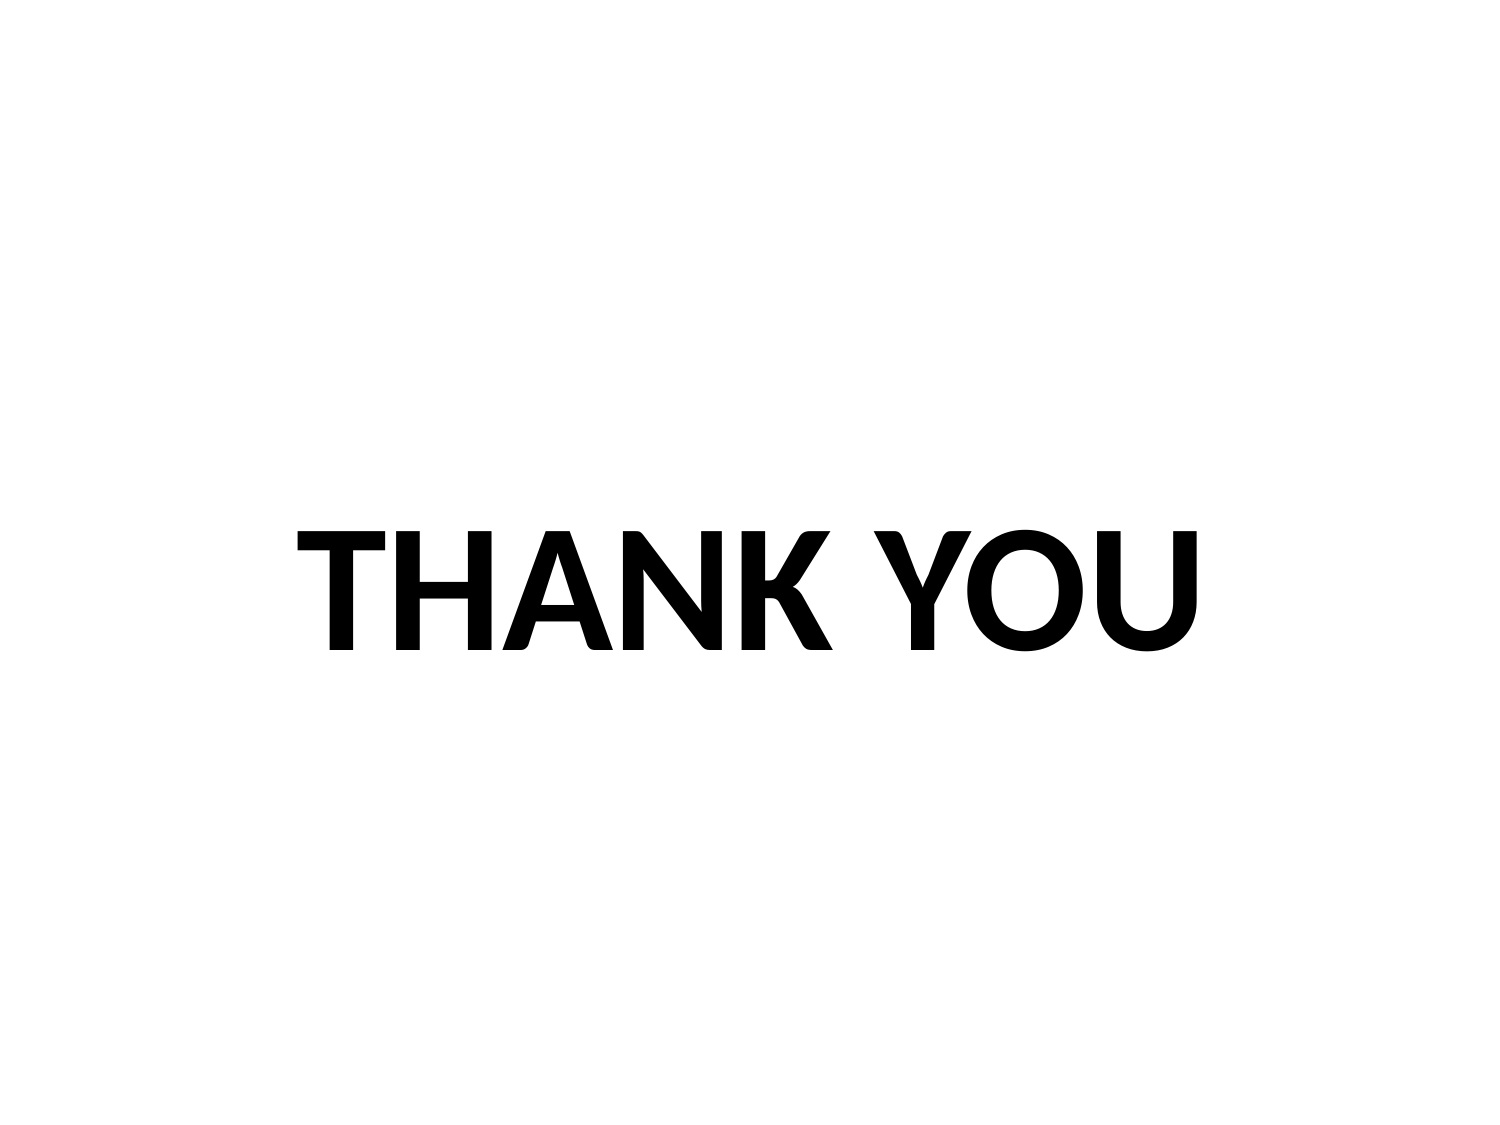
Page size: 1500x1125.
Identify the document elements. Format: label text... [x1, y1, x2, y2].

list THANK YOU [152, 459, 1352, 702]
